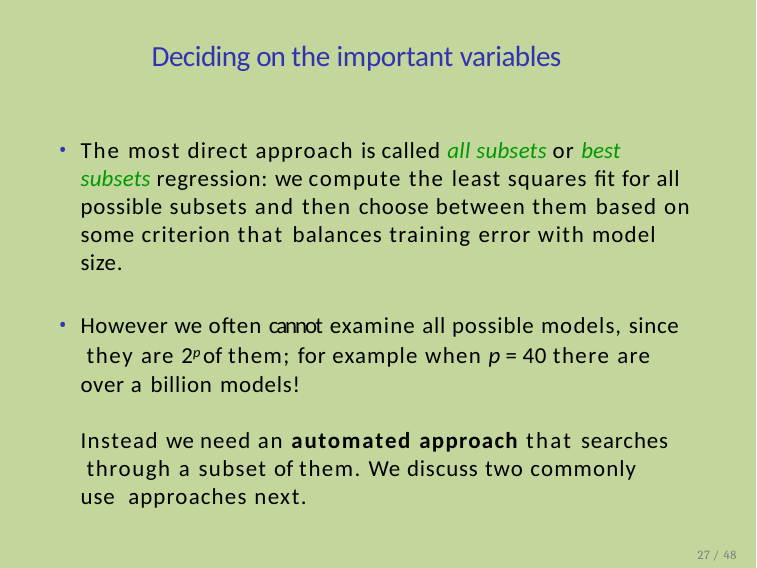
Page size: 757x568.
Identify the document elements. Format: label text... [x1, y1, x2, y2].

title Deciding on the important variables [149, 34, 617, 133]
text_box The most direct approach is called all subsets or best subsets regression: we compute the least squares fit for all possible subsets and then choose between them based on some criterion that balances training error with model size. However we often cannot examine all possible models, since they are 2p of them; for example when p =40 there are over a billion models! Instead we need an automated approach that searches through a subset of them. We discuss two commonly use approaches next. [54, 133, 702, 509]
slide_number 27 / 48 [691, 548, 743, 568]
